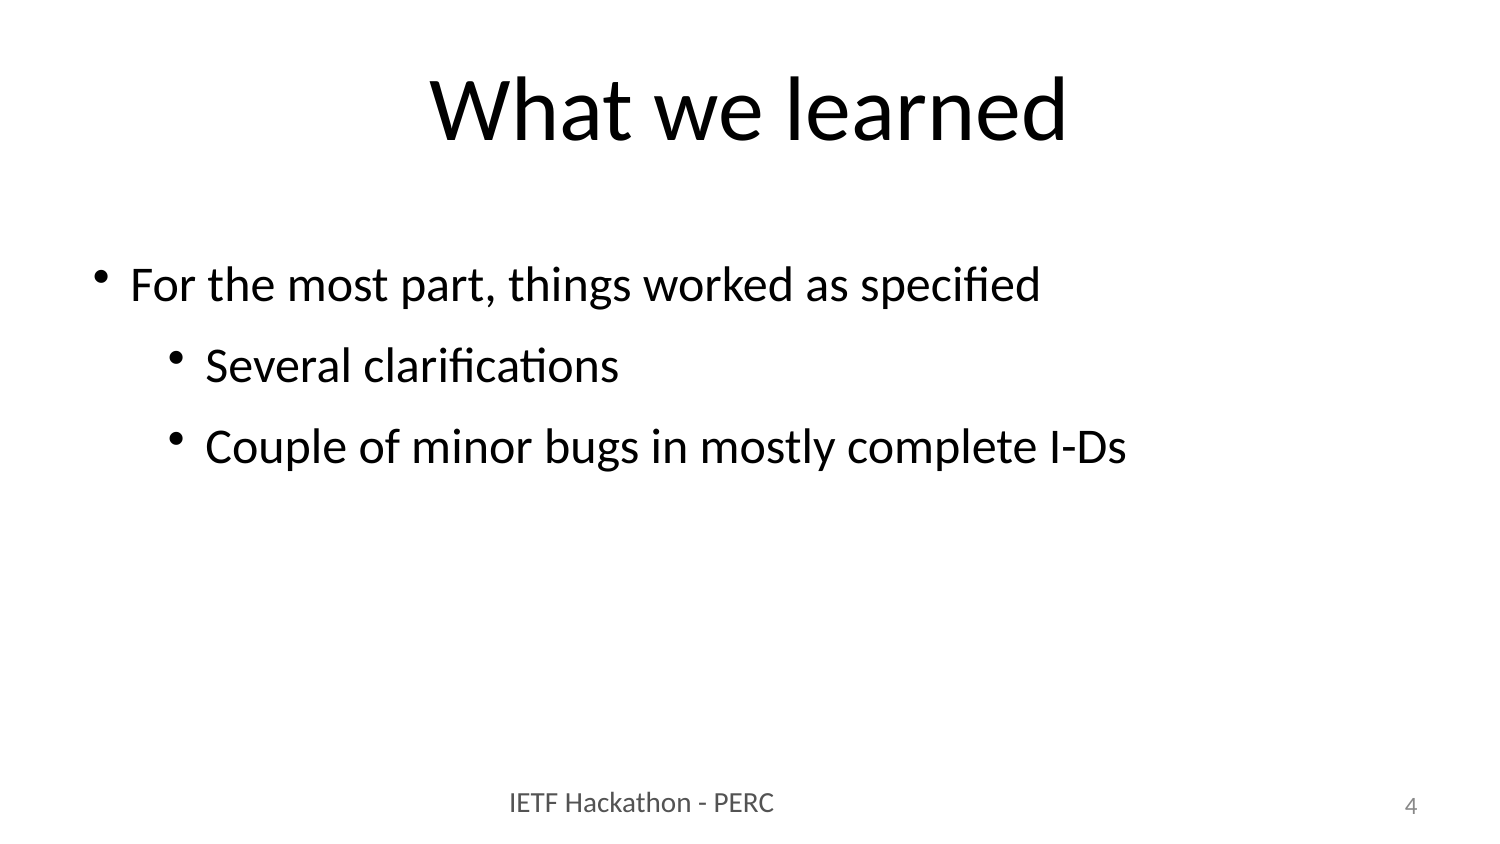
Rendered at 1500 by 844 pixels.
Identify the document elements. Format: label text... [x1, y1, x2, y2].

list For the most part, things worked as specified Several clarifications Couple of minor bugs in mostly complete I-Ds [84, 250, 1274, 753]
title What we learned [74, 33, 1426, 175]
slide_number 4 [1394, 781, 1426, 828]
